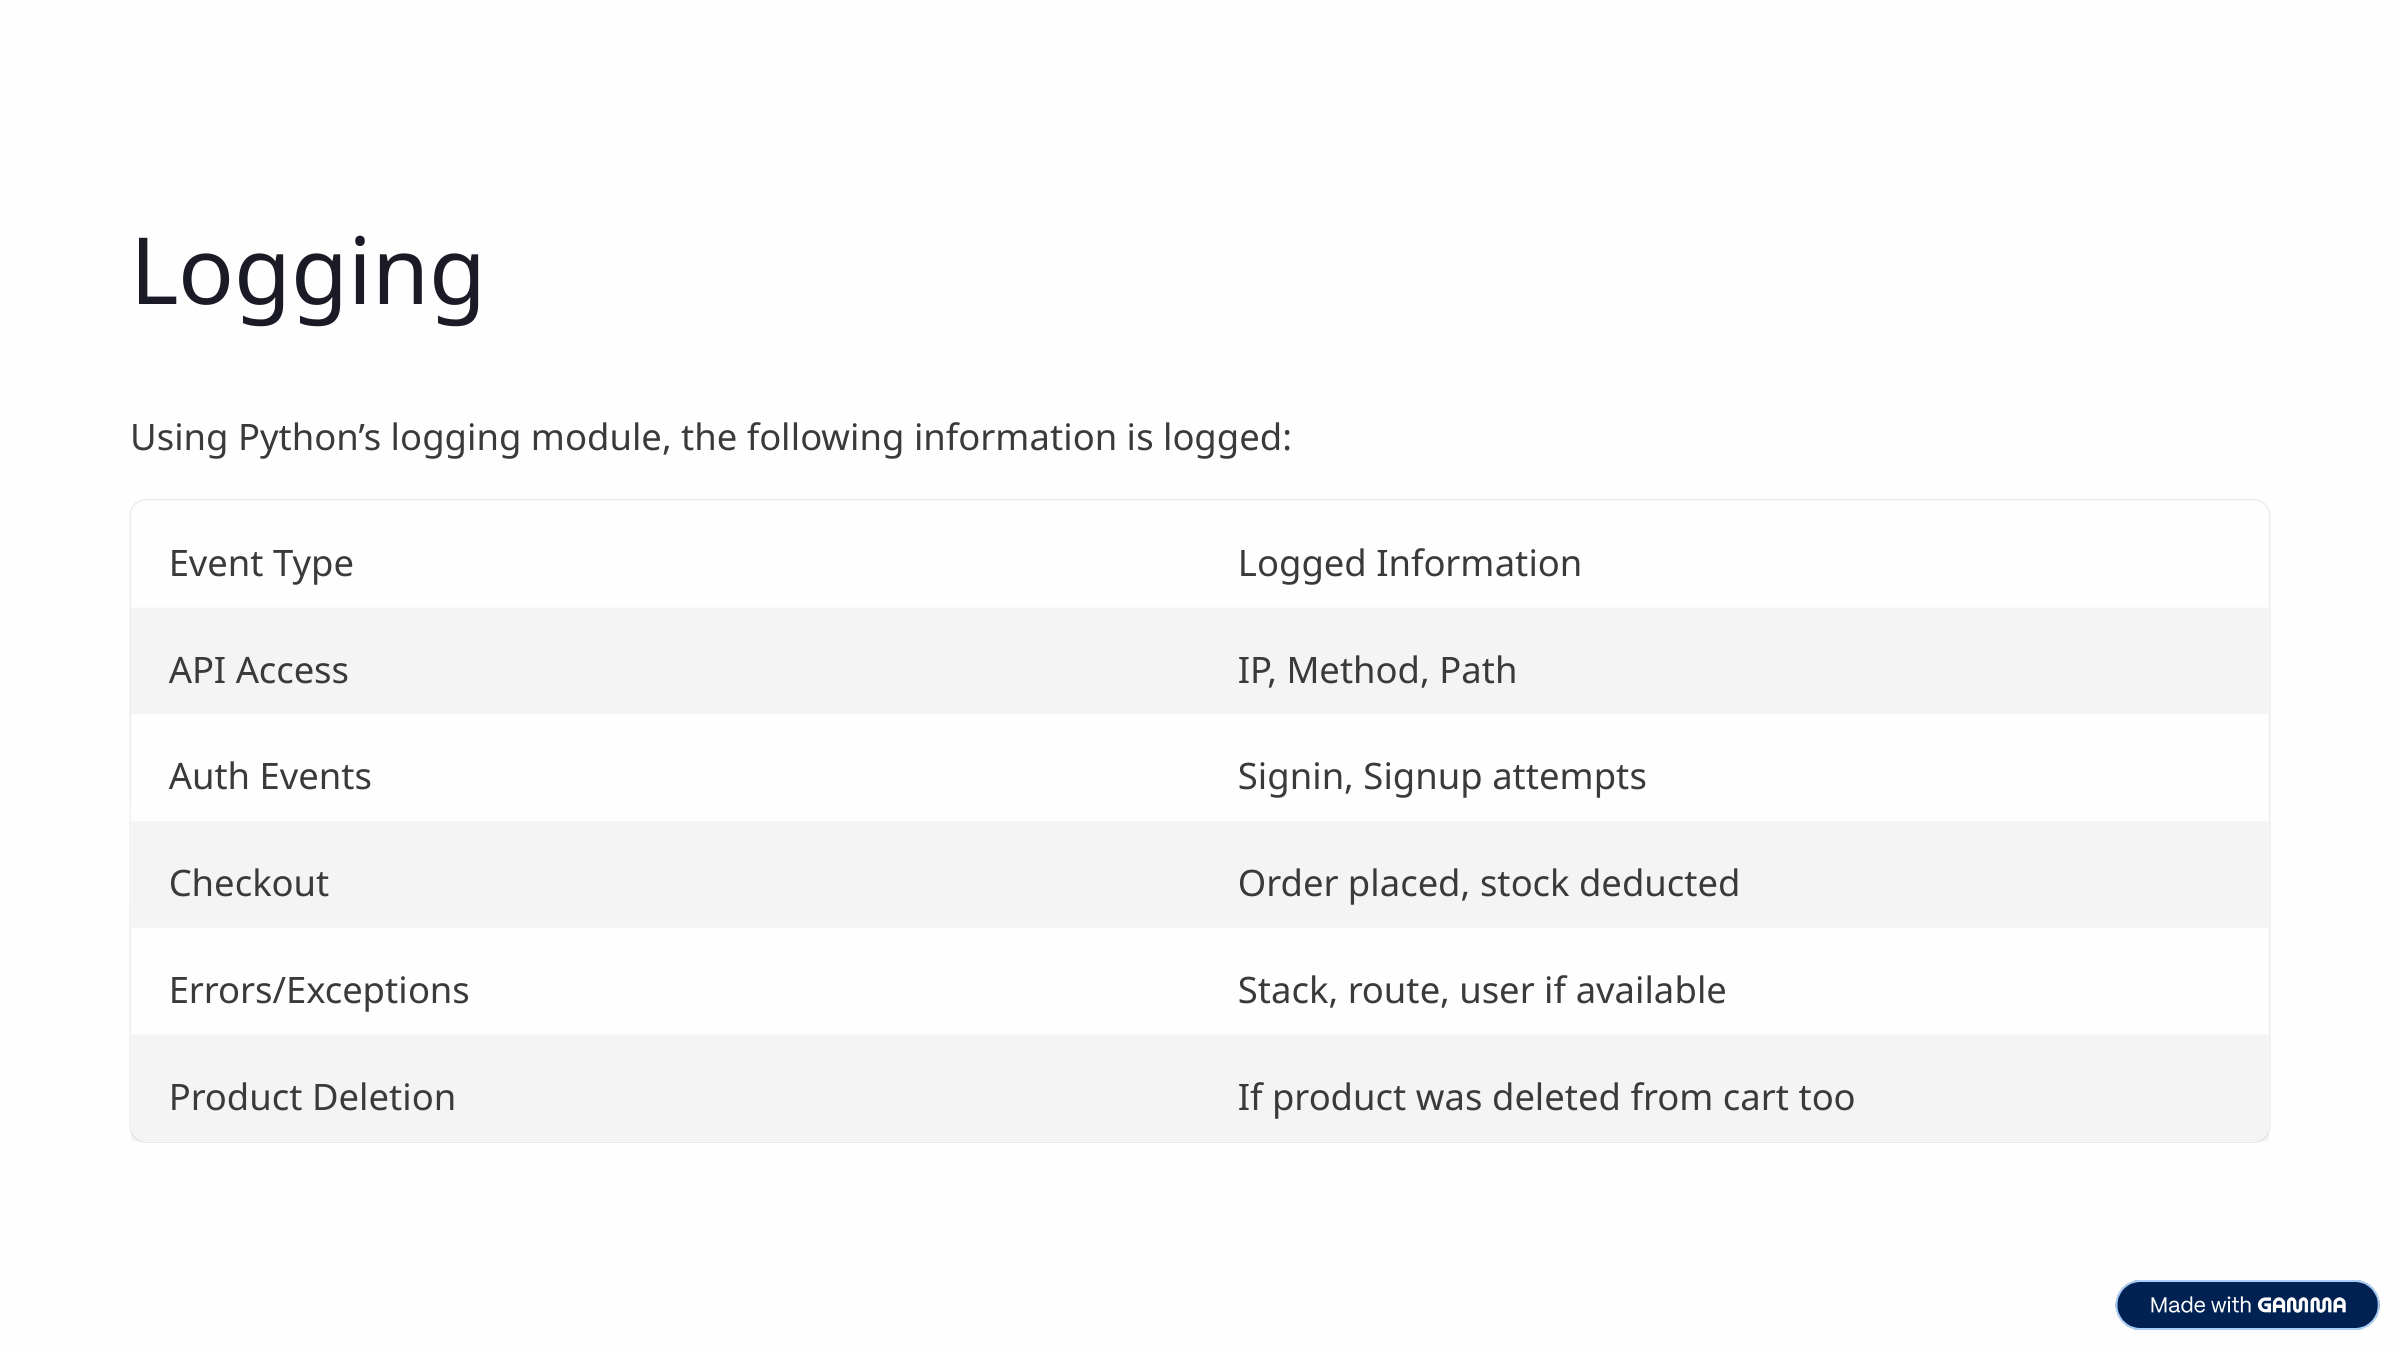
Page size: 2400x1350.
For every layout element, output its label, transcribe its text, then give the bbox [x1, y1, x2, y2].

text_box [131, 927, 2269, 1034]
text_box [131, 820, 2269, 927]
text_box Signin, Signup attempts [1237, 737, 2232, 798]
text_box Product Deletion [168, 1057, 1163, 1118]
text_box [131, 1034, 2269, 1141]
text_box Auth Events [168, 737, 1163, 798]
text_box Logging [130, 207, 1061, 324]
text_box If product was deleted from cart too [1237, 1057, 2232, 1118]
text_box Using Python’s logging module, the following information is logged: [130, 398, 2270, 458]
text_box Checkout [168, 844, 1163, 905]
text_box [131, 607, 2269, 714]
text_box Logged Information [1237, 524, 2232, 584]
text_box IP, Method, Path [1237, 631, 2232, 691]
text_box Event Type [168, 524, 1163, 584]
text_box Errors/Exceptions [168, 951, 1163, 1011]
text_box Order placed, stock deducted [1237, 844, 2232, 905]
text_box Stack, route, user if available [1237, 951, 2232, 1011]
text_box [131, 500, 2269, 607]
picture [2106, 1271, 2389, 1339]
text_box [131, 714, 2269, 820]
text_box API Access [168, 631, 1163, 691]
